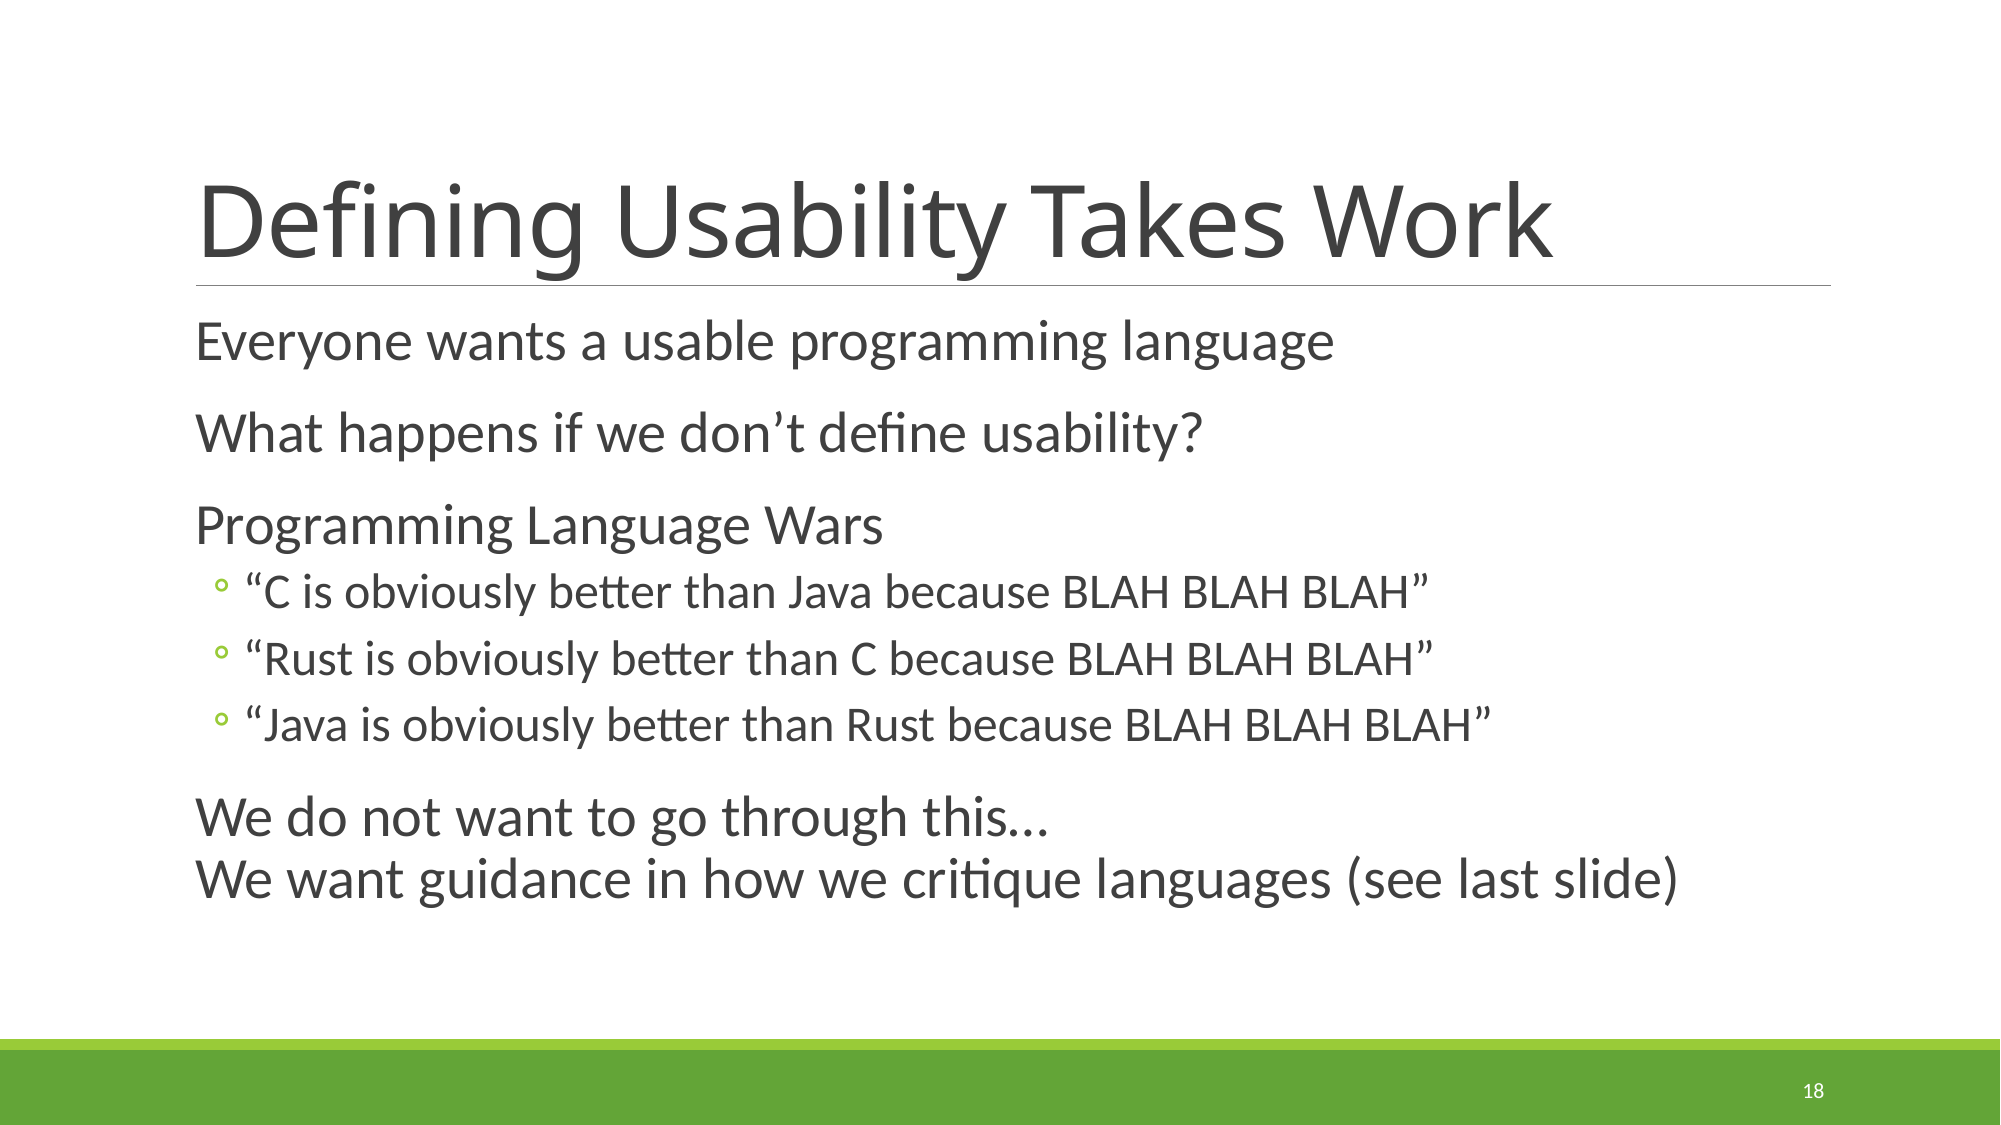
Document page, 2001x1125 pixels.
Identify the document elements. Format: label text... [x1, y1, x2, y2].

list Everyone wants a usable programming language What happens if we don’t define usability? Programming Language Wars “C is obviously better than Java because BLAH BLAH BLAH” “Rust is obviously better than C because BLAH BLAH BLAH” “Java is obviously better than Rust because BLAH BLAH BLAH” We do not want to go through this… We want guidance in how we critique languages (see last slide) [180, 302, 1830, 963]
title Defining Usability Takes Work [180, 47, 1830, 285]
slide_number 18 [1624, 1059, 1840, 1120]
